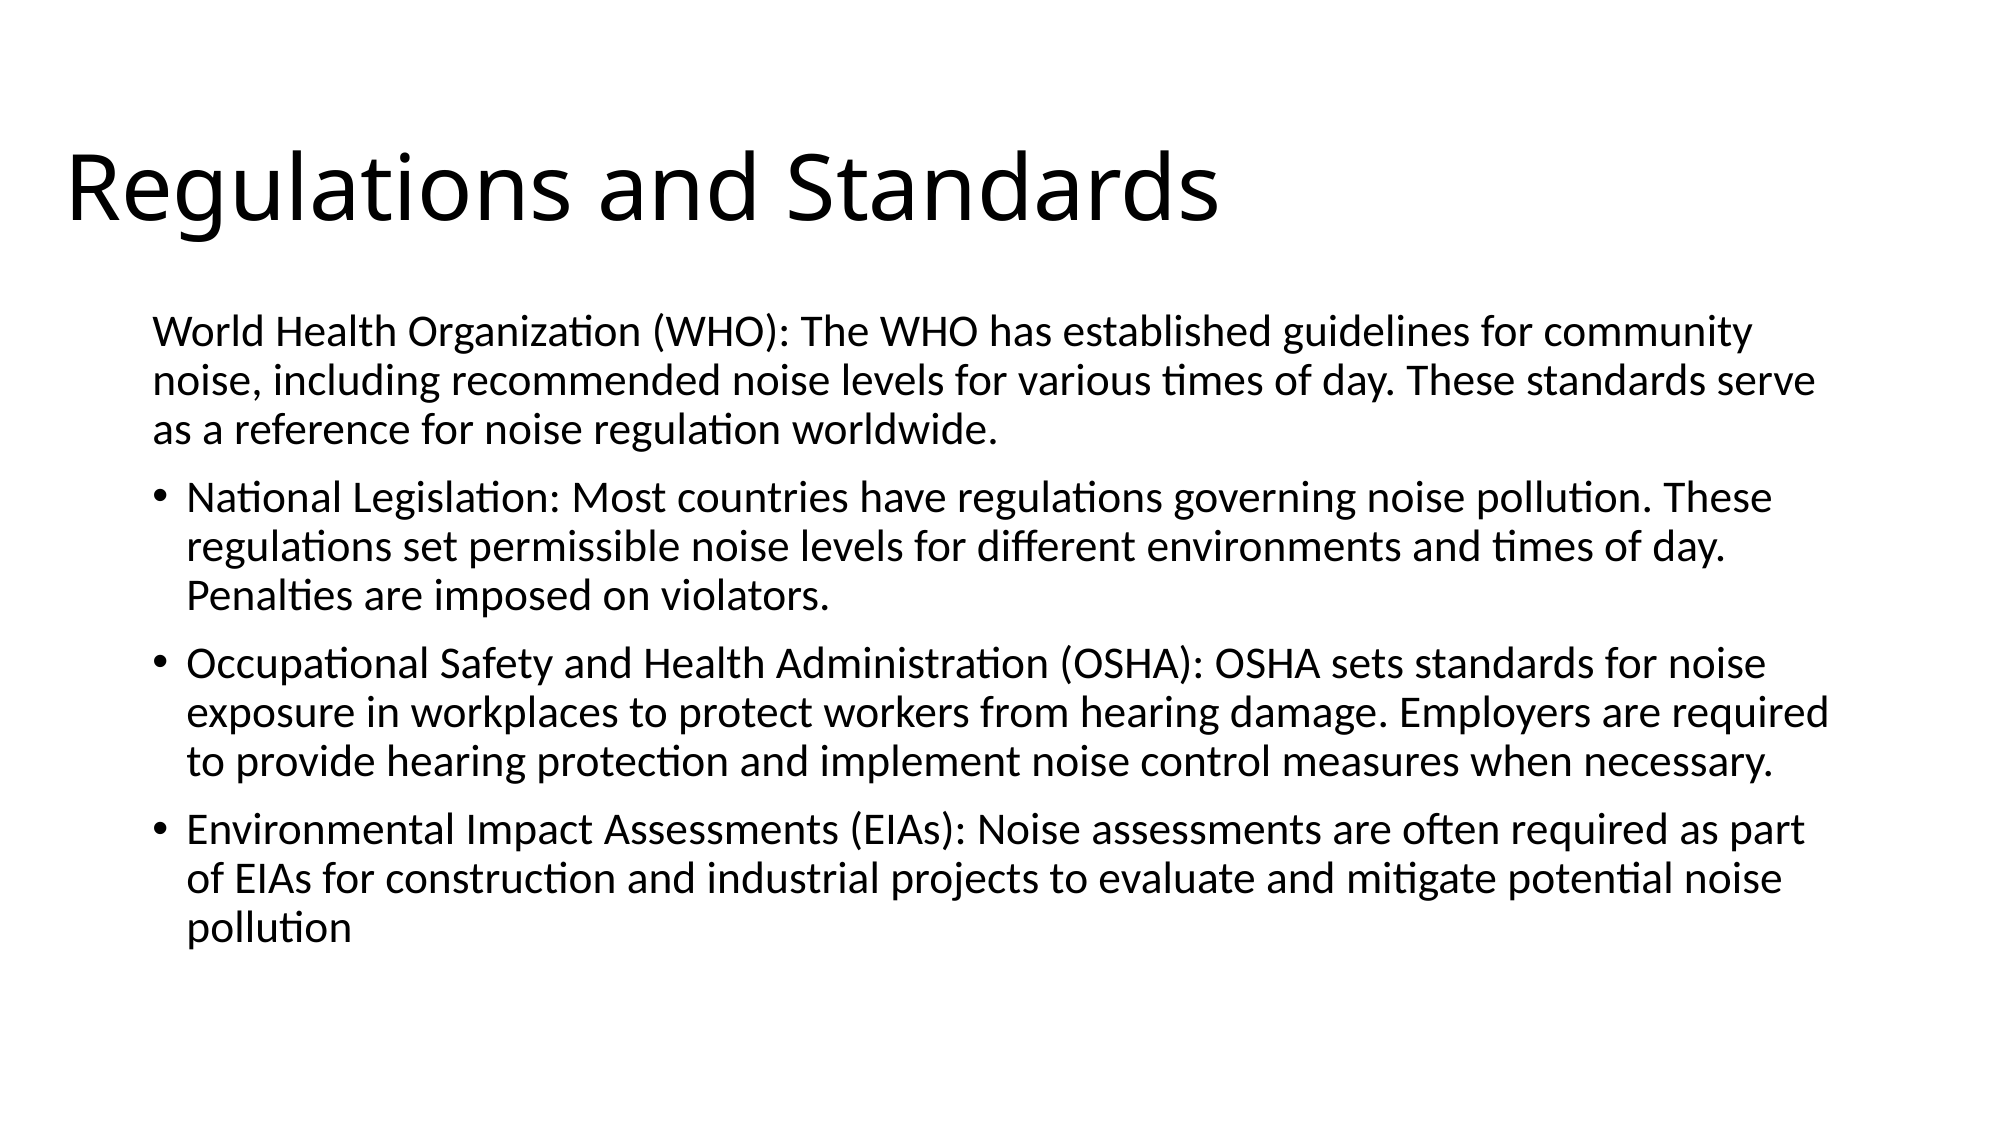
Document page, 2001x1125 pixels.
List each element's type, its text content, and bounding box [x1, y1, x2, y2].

list World Health Organization (WHO): The WHO has established guidelines for community noise, including recommended noise levels for various times of day. These standards serve as a reference for noise regulation worldwide. National Legislation: Most countries have regulations governing noise pollution. These regulations set permissible noise levels for different environments and times of day. Penalties are imposed on violators. Occupational Safety and Health Administration (OSHA): OSHA sets standards for noise exposure in workplaces to protect workers from hearing damage. Employers are required to provide hearing protection and implement noise control measures when necessary. Environmental Impact Assessments (EIAs): Noise assessments are often required as part of EIAs for construction and industrial projects to evaluate and mitigate potential noise pollution [137, 299, 1863, 1014]
title Regulations and Standards [49, 82, 1775, 300]
